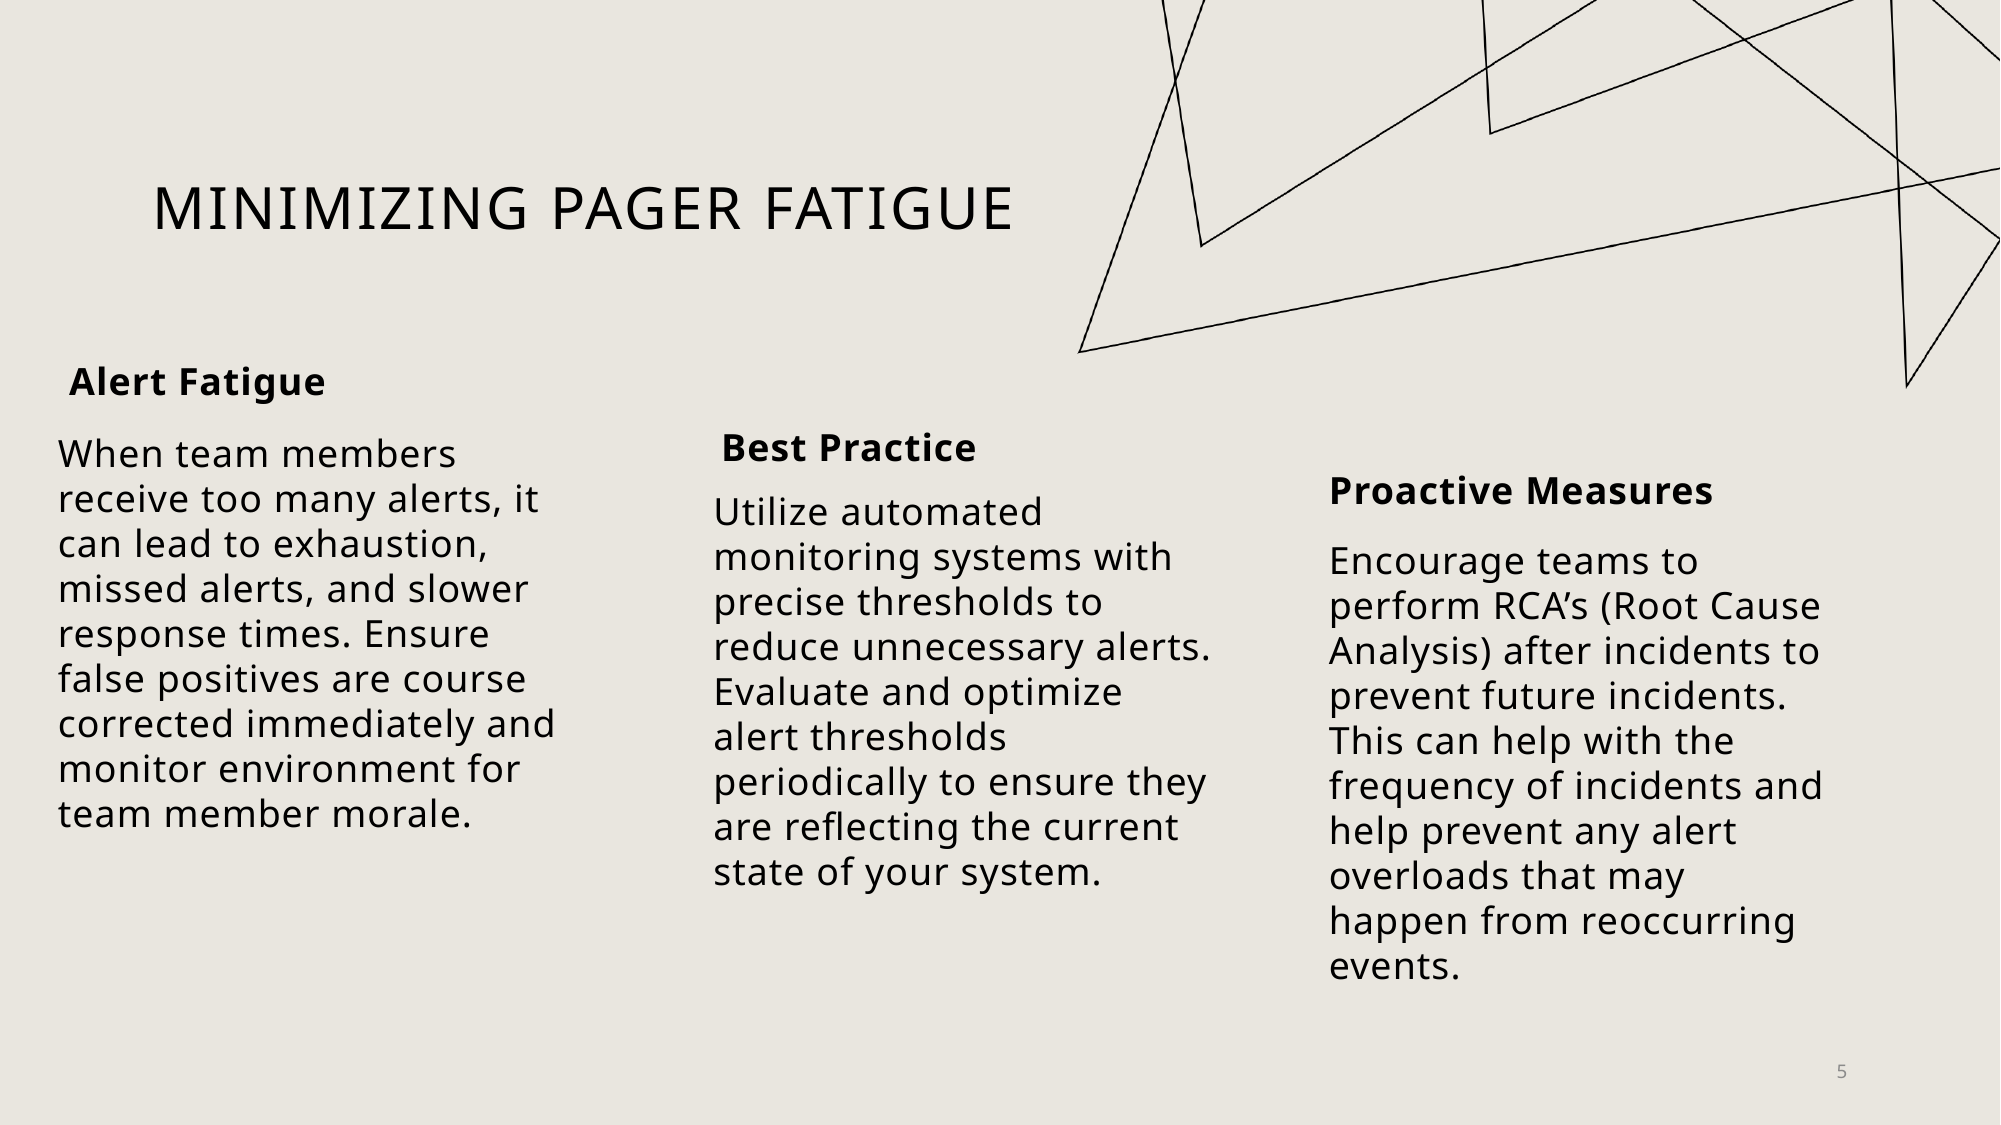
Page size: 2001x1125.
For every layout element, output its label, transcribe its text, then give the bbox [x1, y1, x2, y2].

title Minimizing pager fatigue [137, 55, 1066, 250]
slide_number 5 [1412, 1042, 1863, 1103]
text_box Encourage teams to perform RCA’s (Root Cause Analysis) after incidents to prevent future incidents. This can help with the frequency of incidents and help prevent any alert overloads that may happen from reoccurring events. [1314, 529, 1849, 1027]
list Proactive Measures [1314, 455, 1961, 530]
list When team members receive too many alerts, it can lead to exhaustion, missed alerts, and slower response times. Ensure false positives are course corrected immediately and monitor environment for team member morale. [42, 422, 578, 921]
text_box Utilize automated monitoring systems with precise thresholds to reduce unnecessary alerts. Evaluate and optimize alert thresholds periodically to ensure they are reflecting the current state of your system. [698, 480, 1233, 978]
text_box Best Practice [706, 412, 1067, 480]
picture [1034, 0, 2000, 389]
list Alert Fatigue [54, 346, 415, 421]
